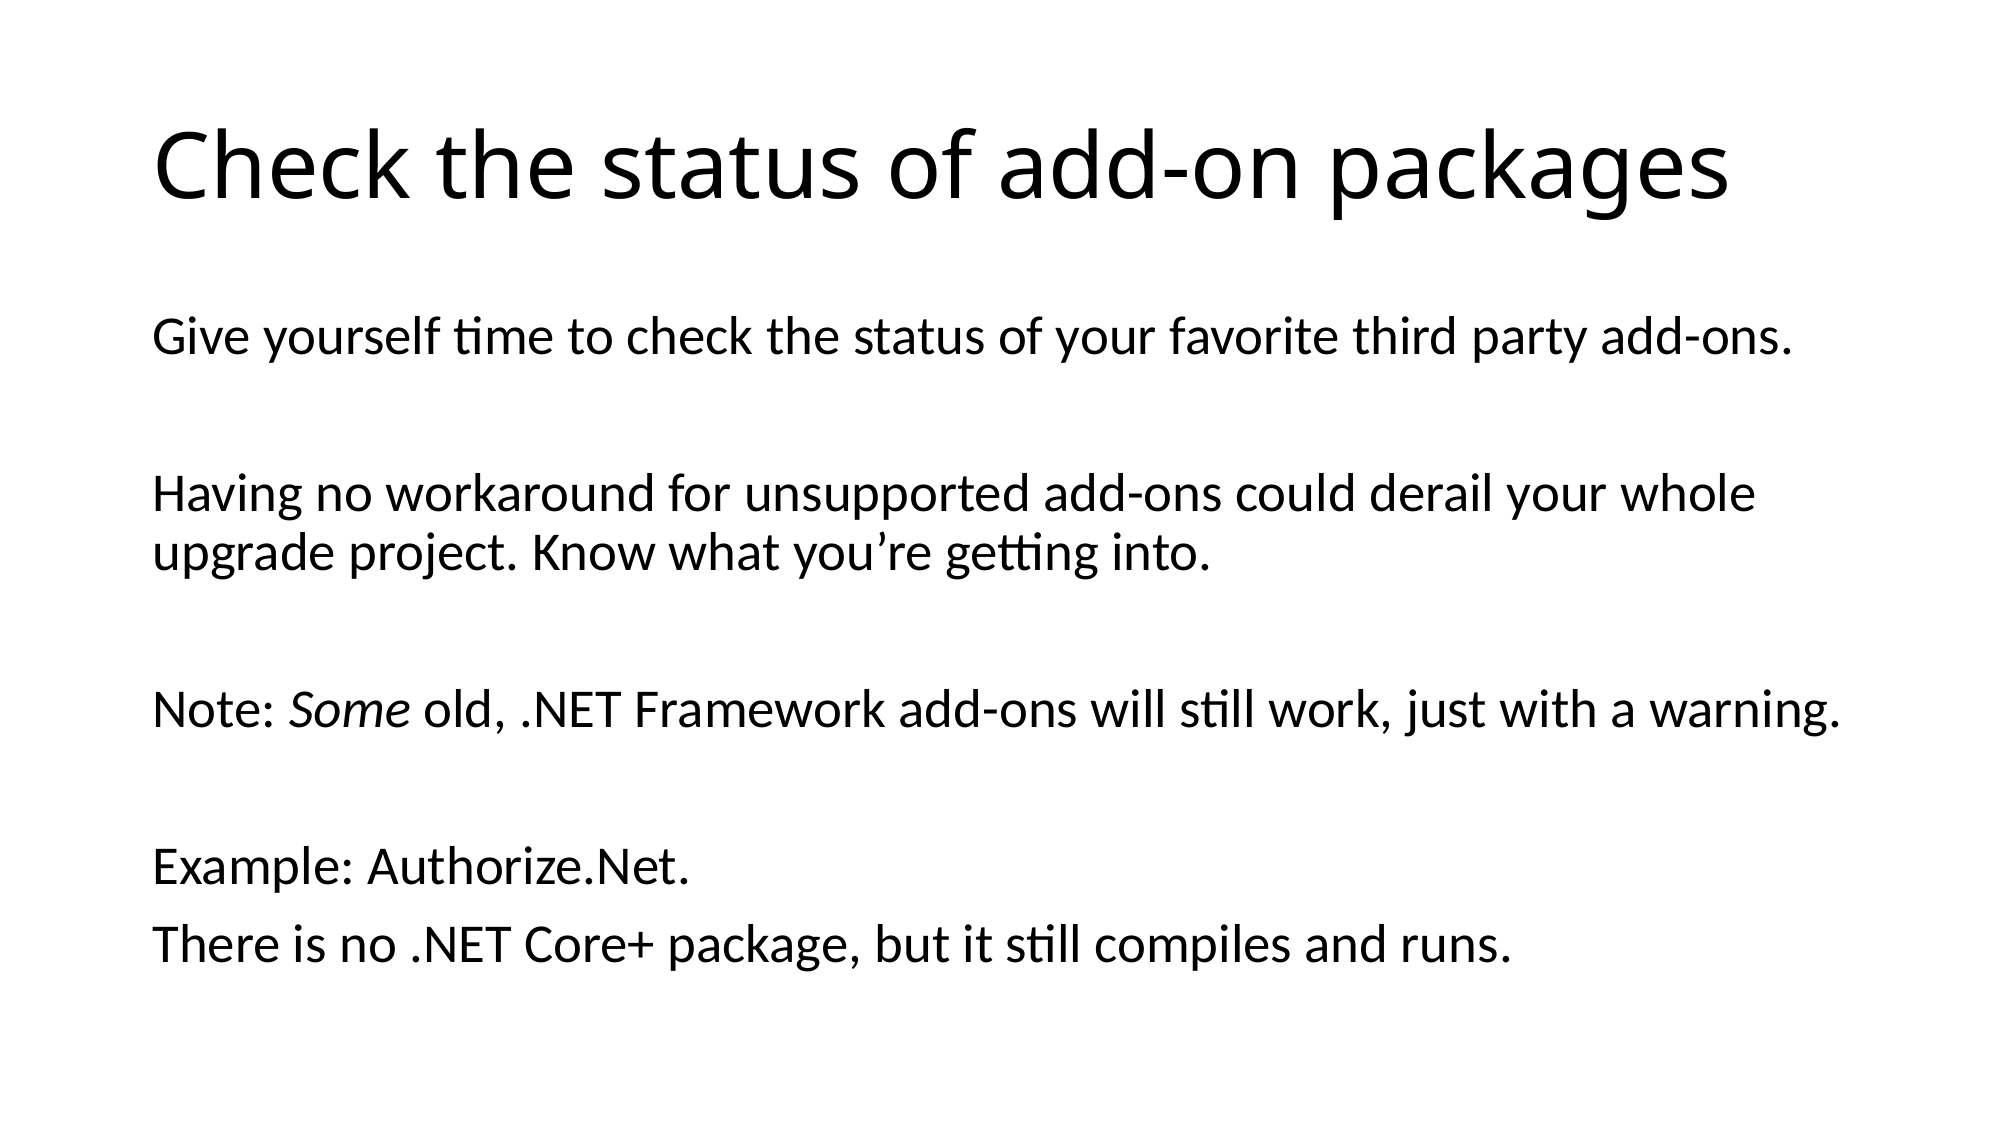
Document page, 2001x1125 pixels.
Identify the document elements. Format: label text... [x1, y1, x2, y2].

list Give yourself time to check the status of your favorite third party add-ons. Having no workaround for unsupported add-ons could derail your whole upgrade project. Know what you’re getting into. Note: Some old, .NET Framework add-ons will still work, just with a warning. Example: Authorize.Net. There is no .NET Core+ package, but it still compiles and runs. [137, 299, 1863, 1014]
title Check the status of add-on packages [137, 59, 1863, 278]
